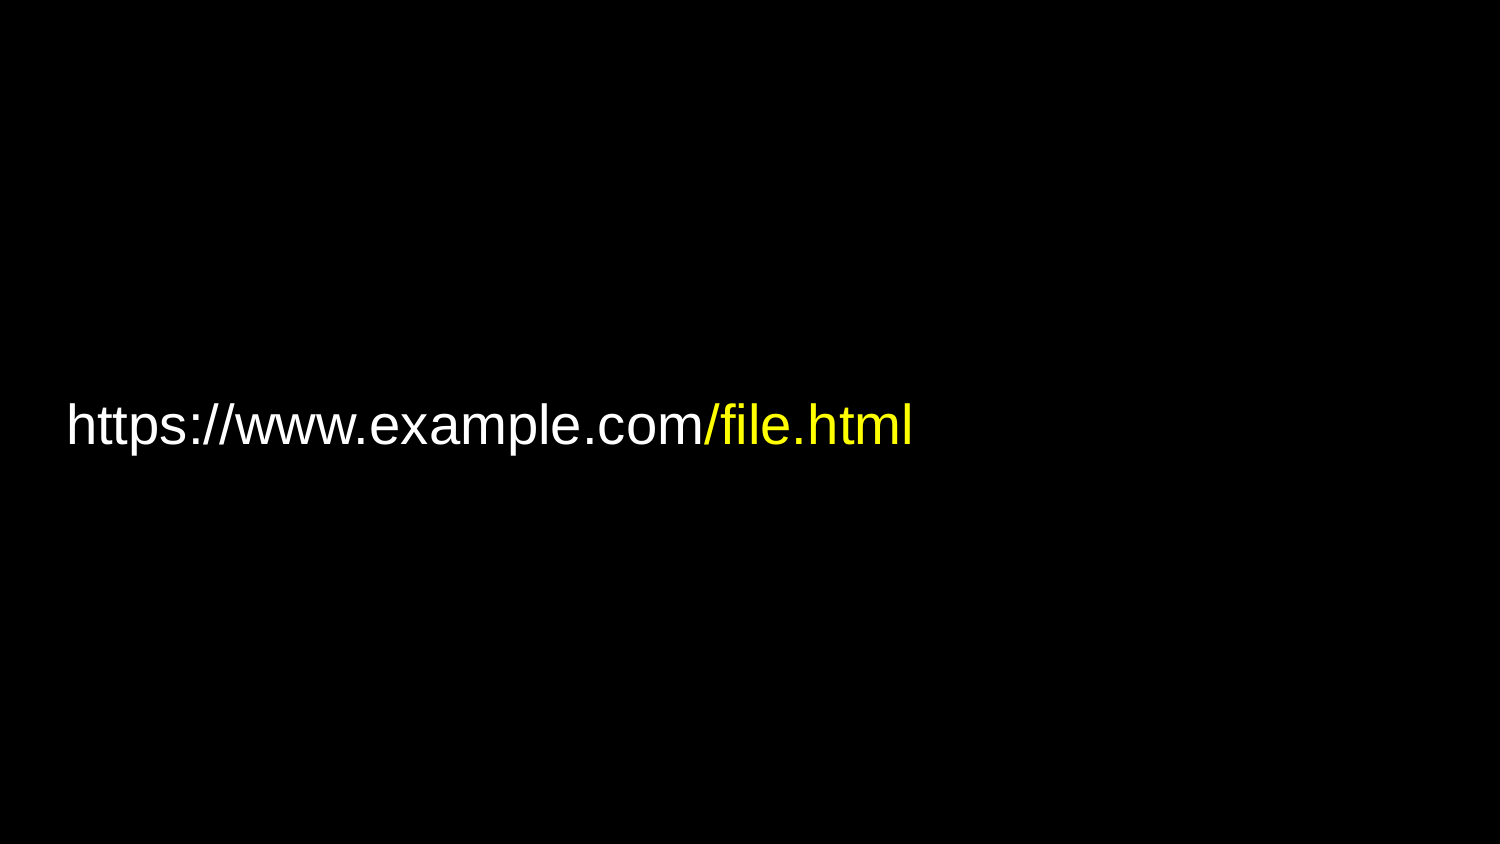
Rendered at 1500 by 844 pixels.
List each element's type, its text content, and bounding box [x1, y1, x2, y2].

title https://www.example.com/file.html [51, 352, 1449, 491]
